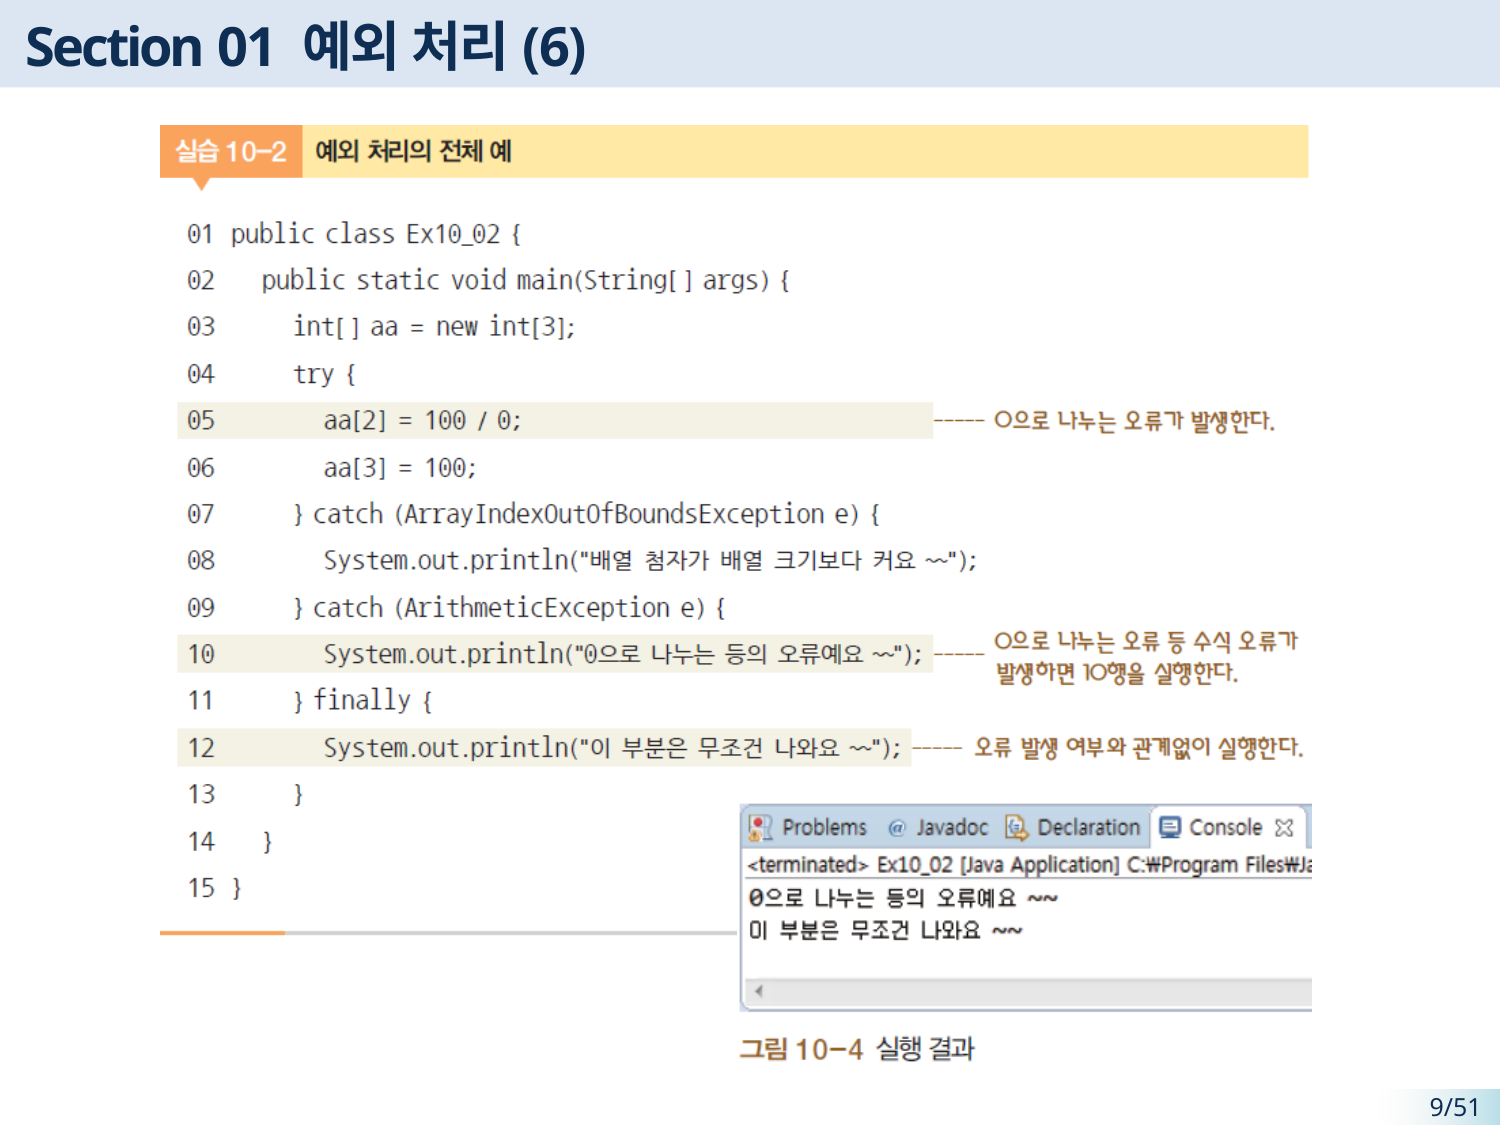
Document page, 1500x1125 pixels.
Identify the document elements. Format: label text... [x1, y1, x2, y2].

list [160, 125, 1311, 938]
title Section 01 예외 처리(6) [10, 5, 1288, 84]
picture [737, 798, 1312, 1066]
